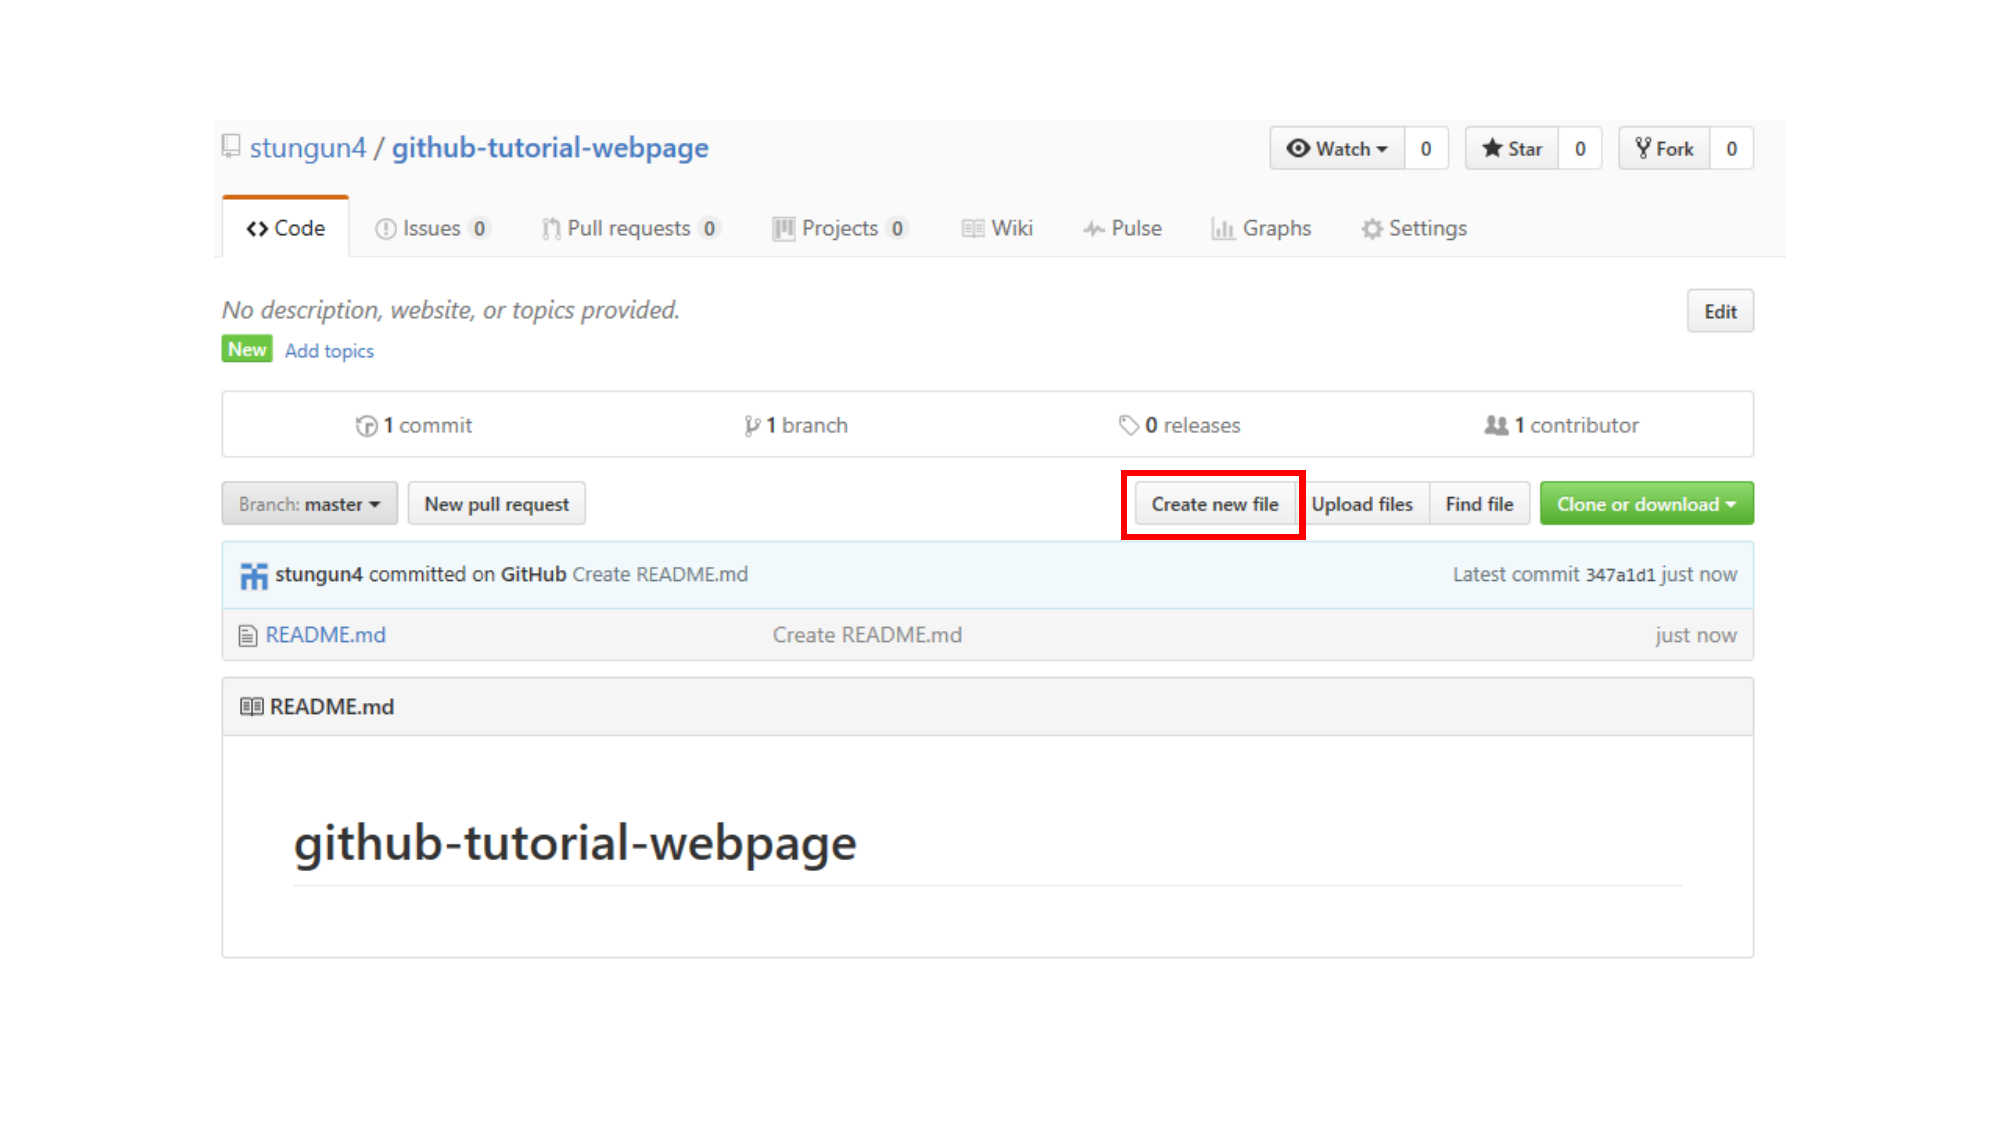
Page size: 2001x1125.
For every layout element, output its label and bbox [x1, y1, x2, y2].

picture [214, 120, 1786, 1004]
